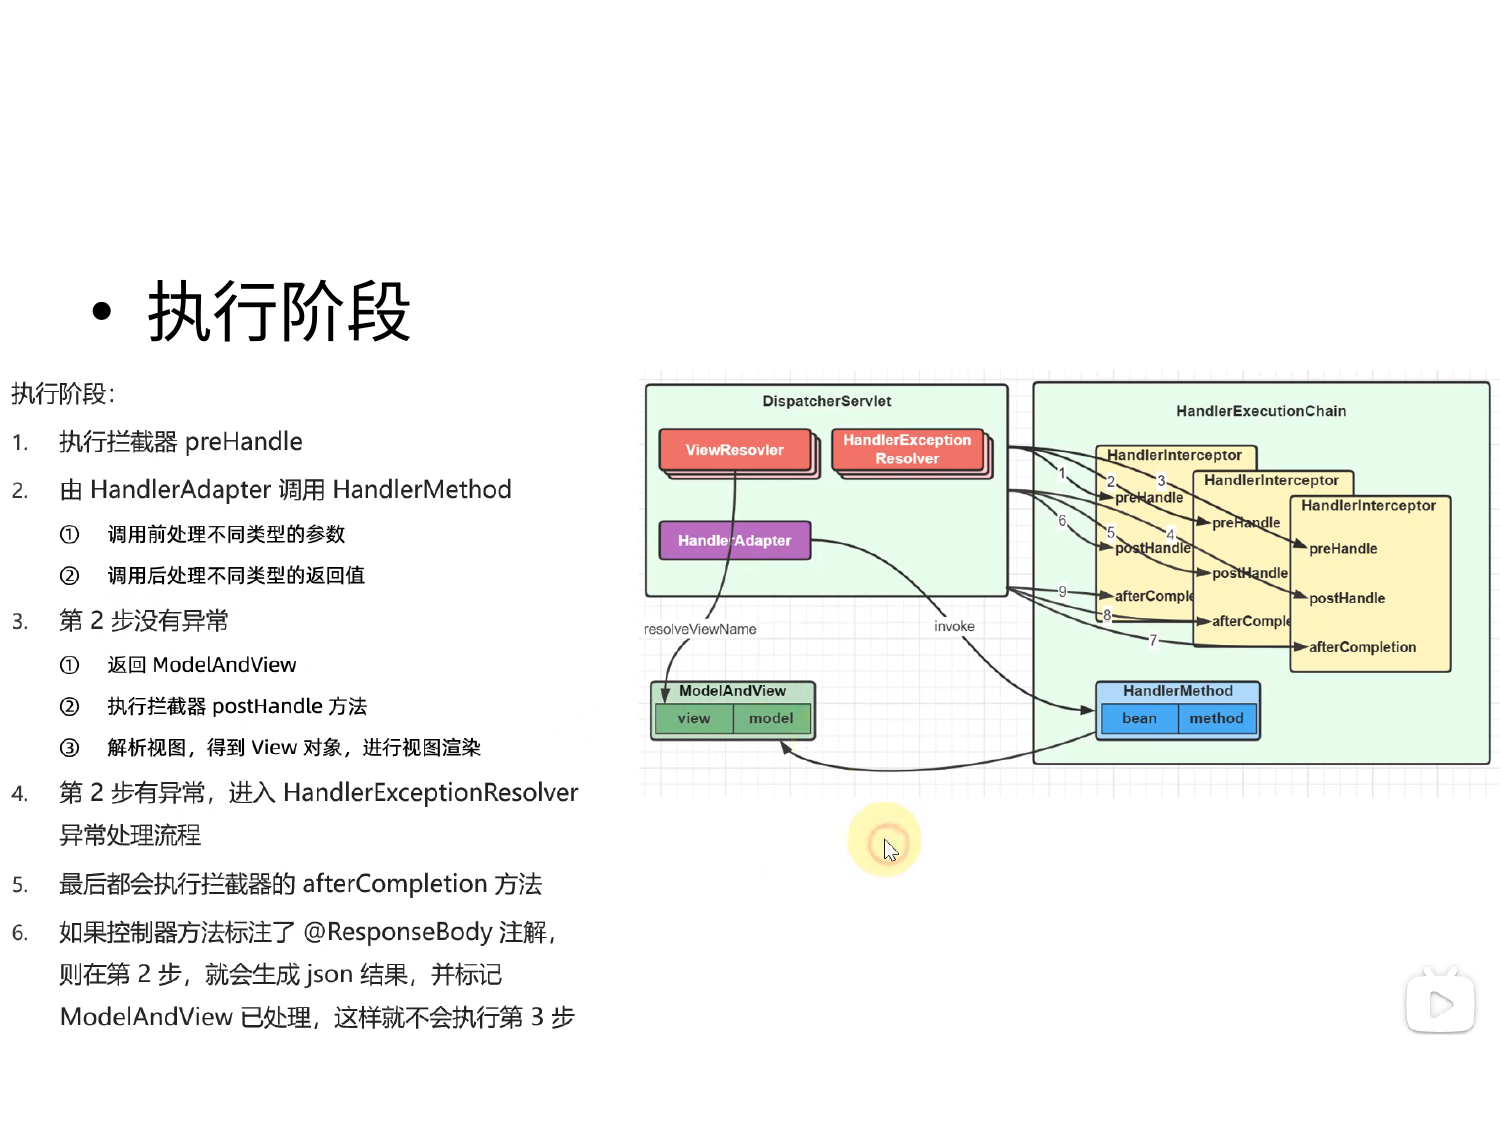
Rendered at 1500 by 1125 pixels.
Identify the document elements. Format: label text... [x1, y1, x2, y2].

list 执行阶段 [75, 262, 1425, 368]
picture [0, 369, 1500, 1036]
